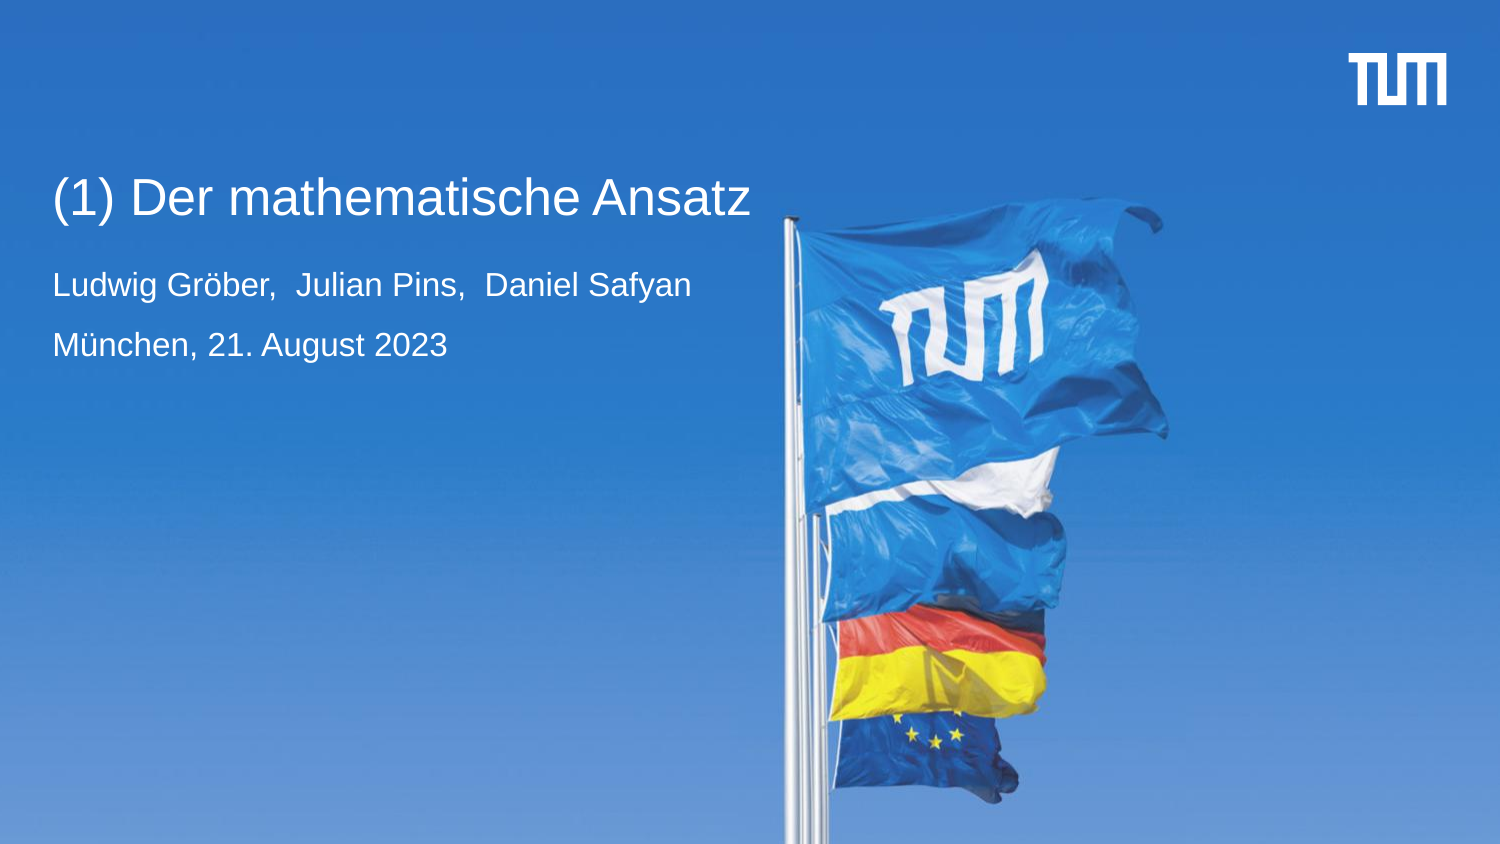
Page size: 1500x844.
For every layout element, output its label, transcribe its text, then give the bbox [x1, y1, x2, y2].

list Ludwig Gröber, Julian Pins, Daniel Safyan München, 21. August 2023 [52, 243, 1449, 401]
picture [0, 0, 1500, 844]
title (1) Der mathematische Ansatz [52, 159, 1449, 222]
